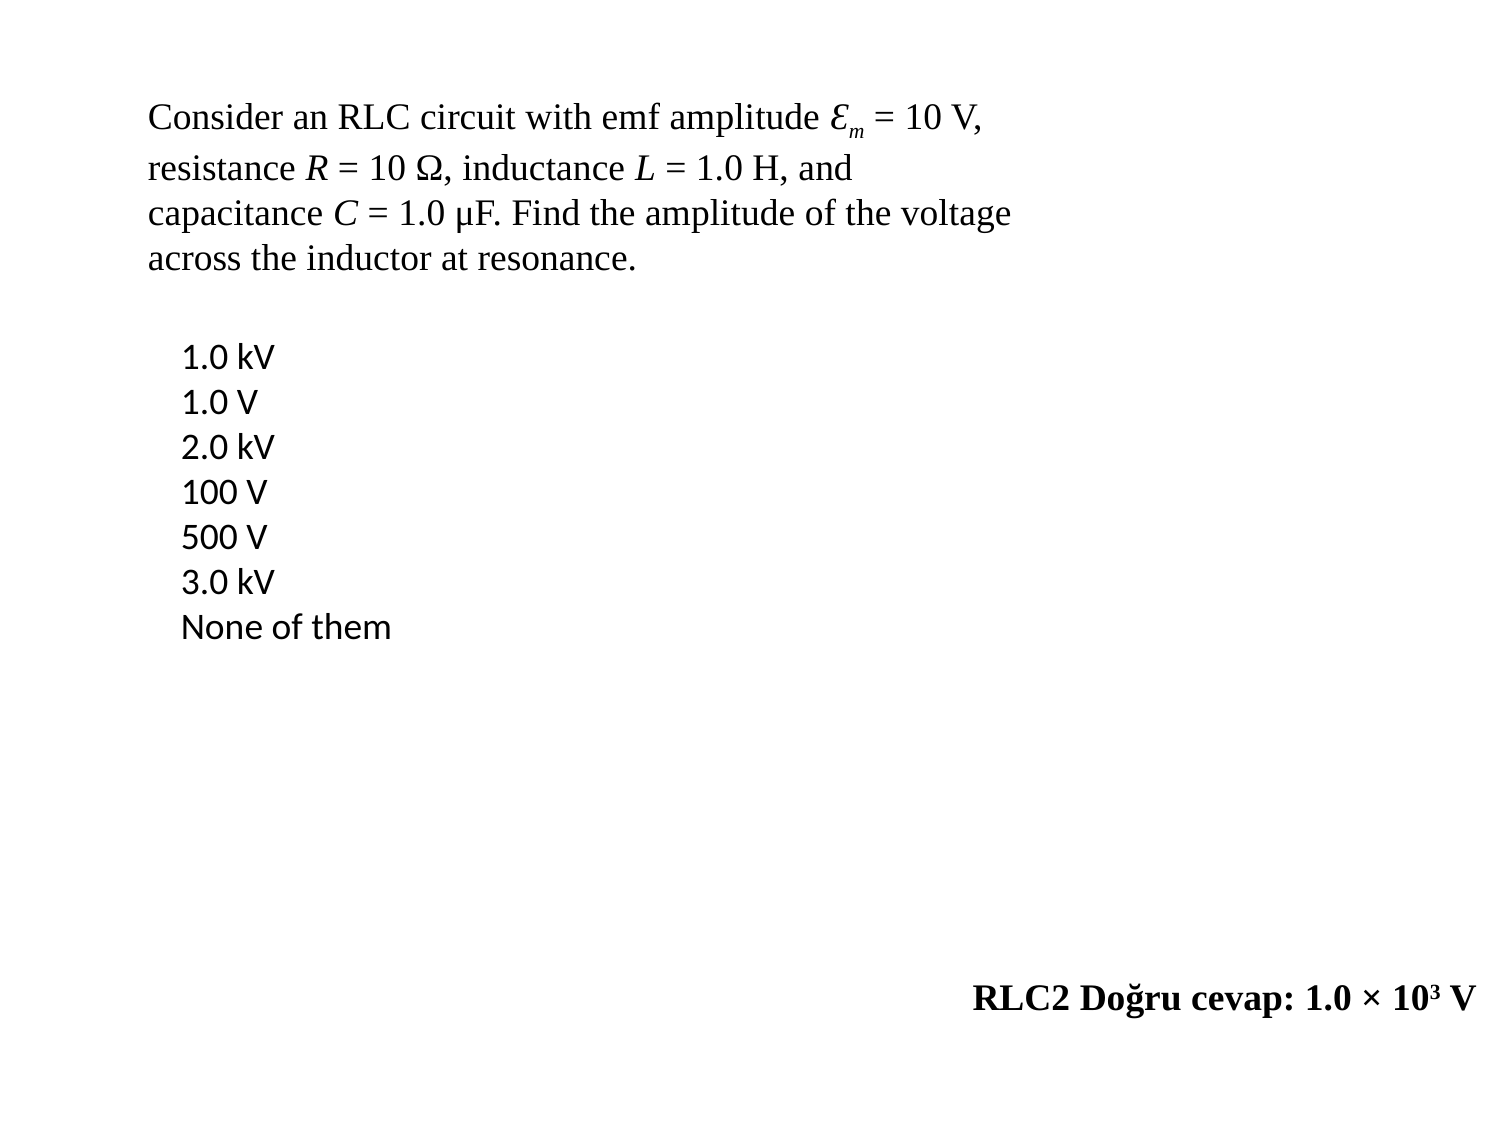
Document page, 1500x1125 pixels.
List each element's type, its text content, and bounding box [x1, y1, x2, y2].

text_box Consider an RLC circuit with emf amplitude Ɛm = 10 V, resistance R = 10 Ω, inductance L = 1.0 H, and capacitance C = 1.0 μF. Find the amplitude of the voltage across the inductor at resonance. [133, 84, 1047, 286]
text_box RLC2 Doğru cevap: 1.0 × 103 V [957, 962, 1492, 1026]
text_box 1.0 kV 1.0 V 2.0 kV 100 V 500 V 3.0 kV None of them [166, 324, 622, 655]
